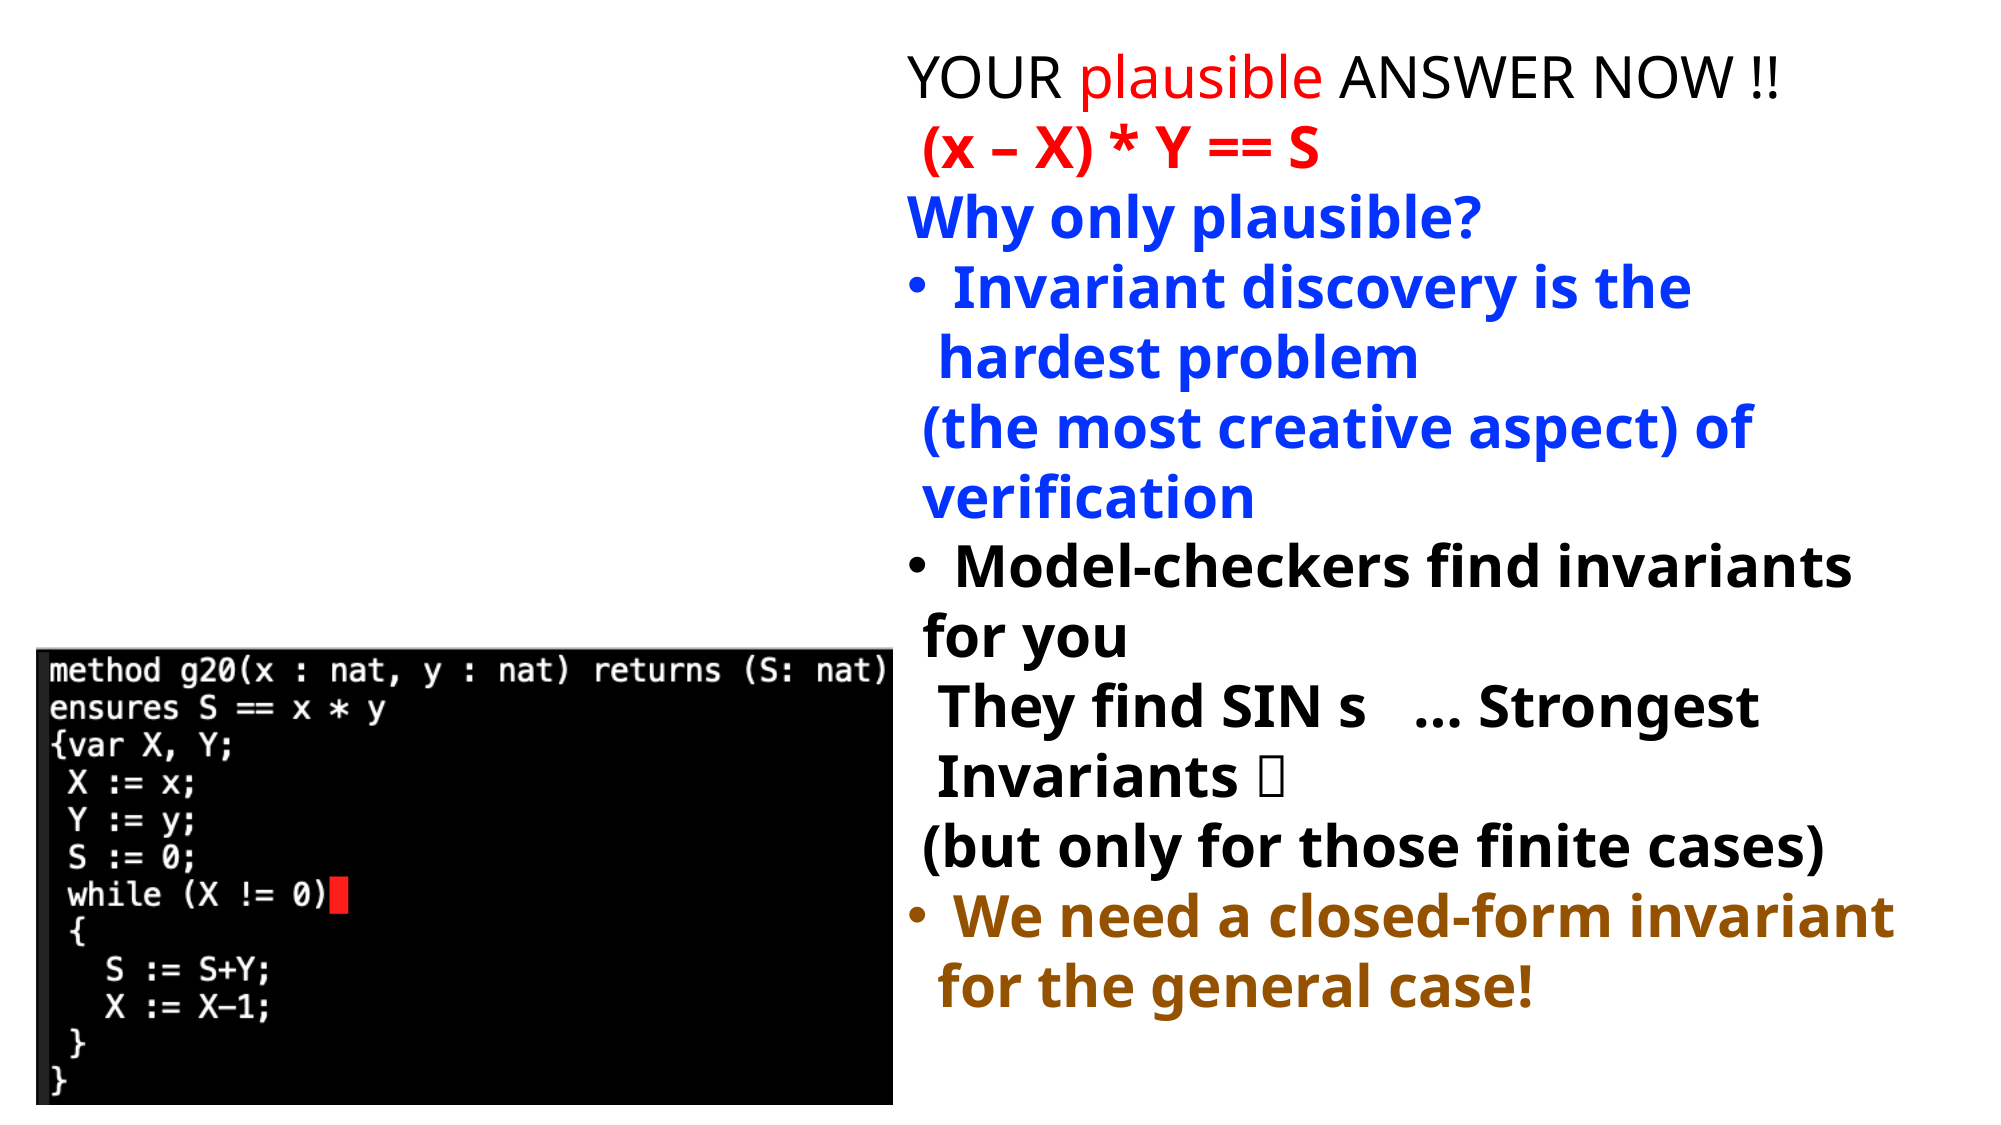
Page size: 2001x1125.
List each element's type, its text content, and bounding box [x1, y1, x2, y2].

text_box YOUR plausible ANSWER NOW !! (x – X) * Y == S Why only plausible? Invariant discovery is the hardest problem (the most creative aspect) of verification Model-checkers find invariants for you They find SIN s … Strongest Invariants  (but only for those finite cases) We need a closed-form invariant for the general case! [892, 32, 1927, 1117]
picture [36, 647, 893, 1105]
